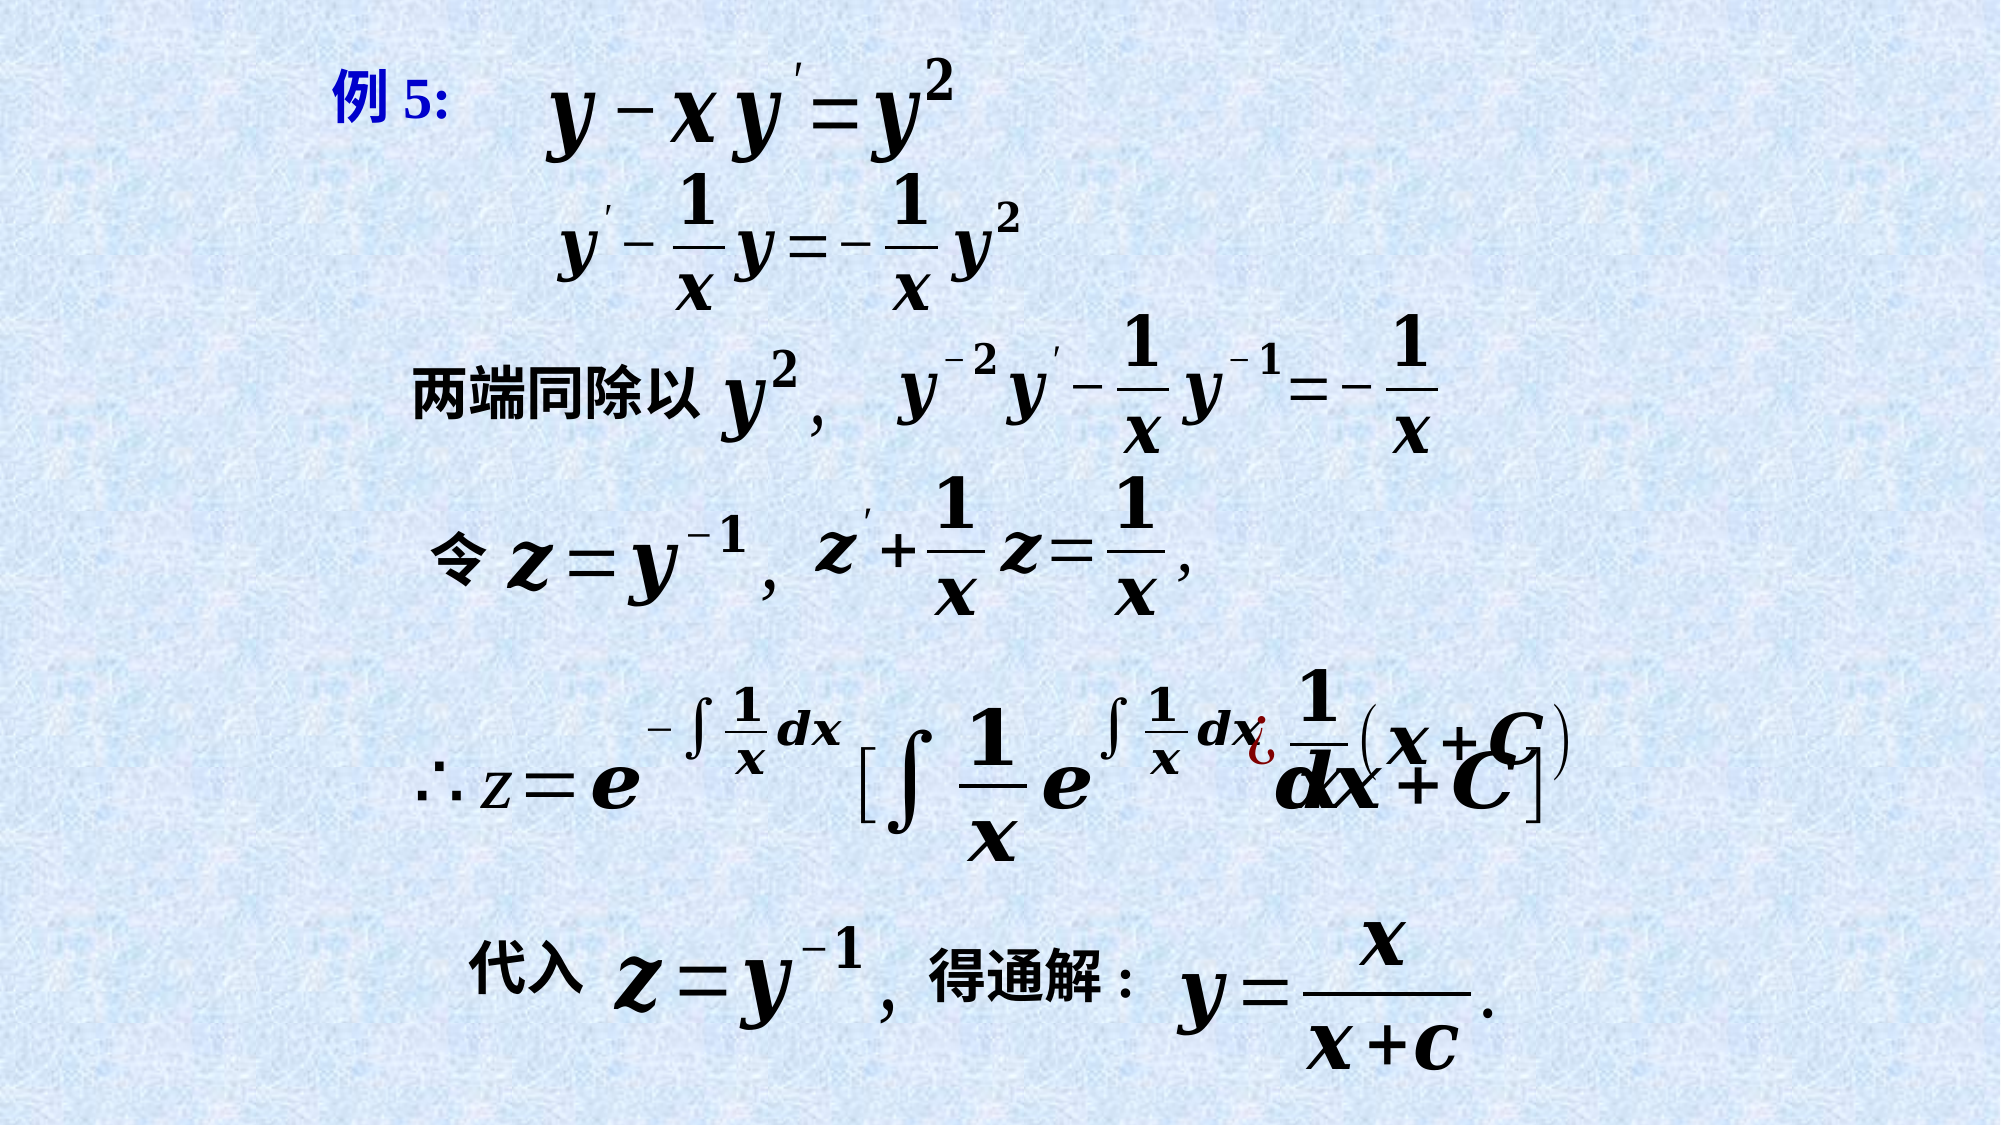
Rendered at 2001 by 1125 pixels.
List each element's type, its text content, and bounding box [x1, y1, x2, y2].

text_box 例5: [316, 53, 467, 138]
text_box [413, 505, 780, 610]
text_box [395, 339, 826, 446]
text_box 得通解: [913, 932, 1162, 1017]
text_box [452, 915, 899, 1034]
picture [0, 0, 2001, 1125]
